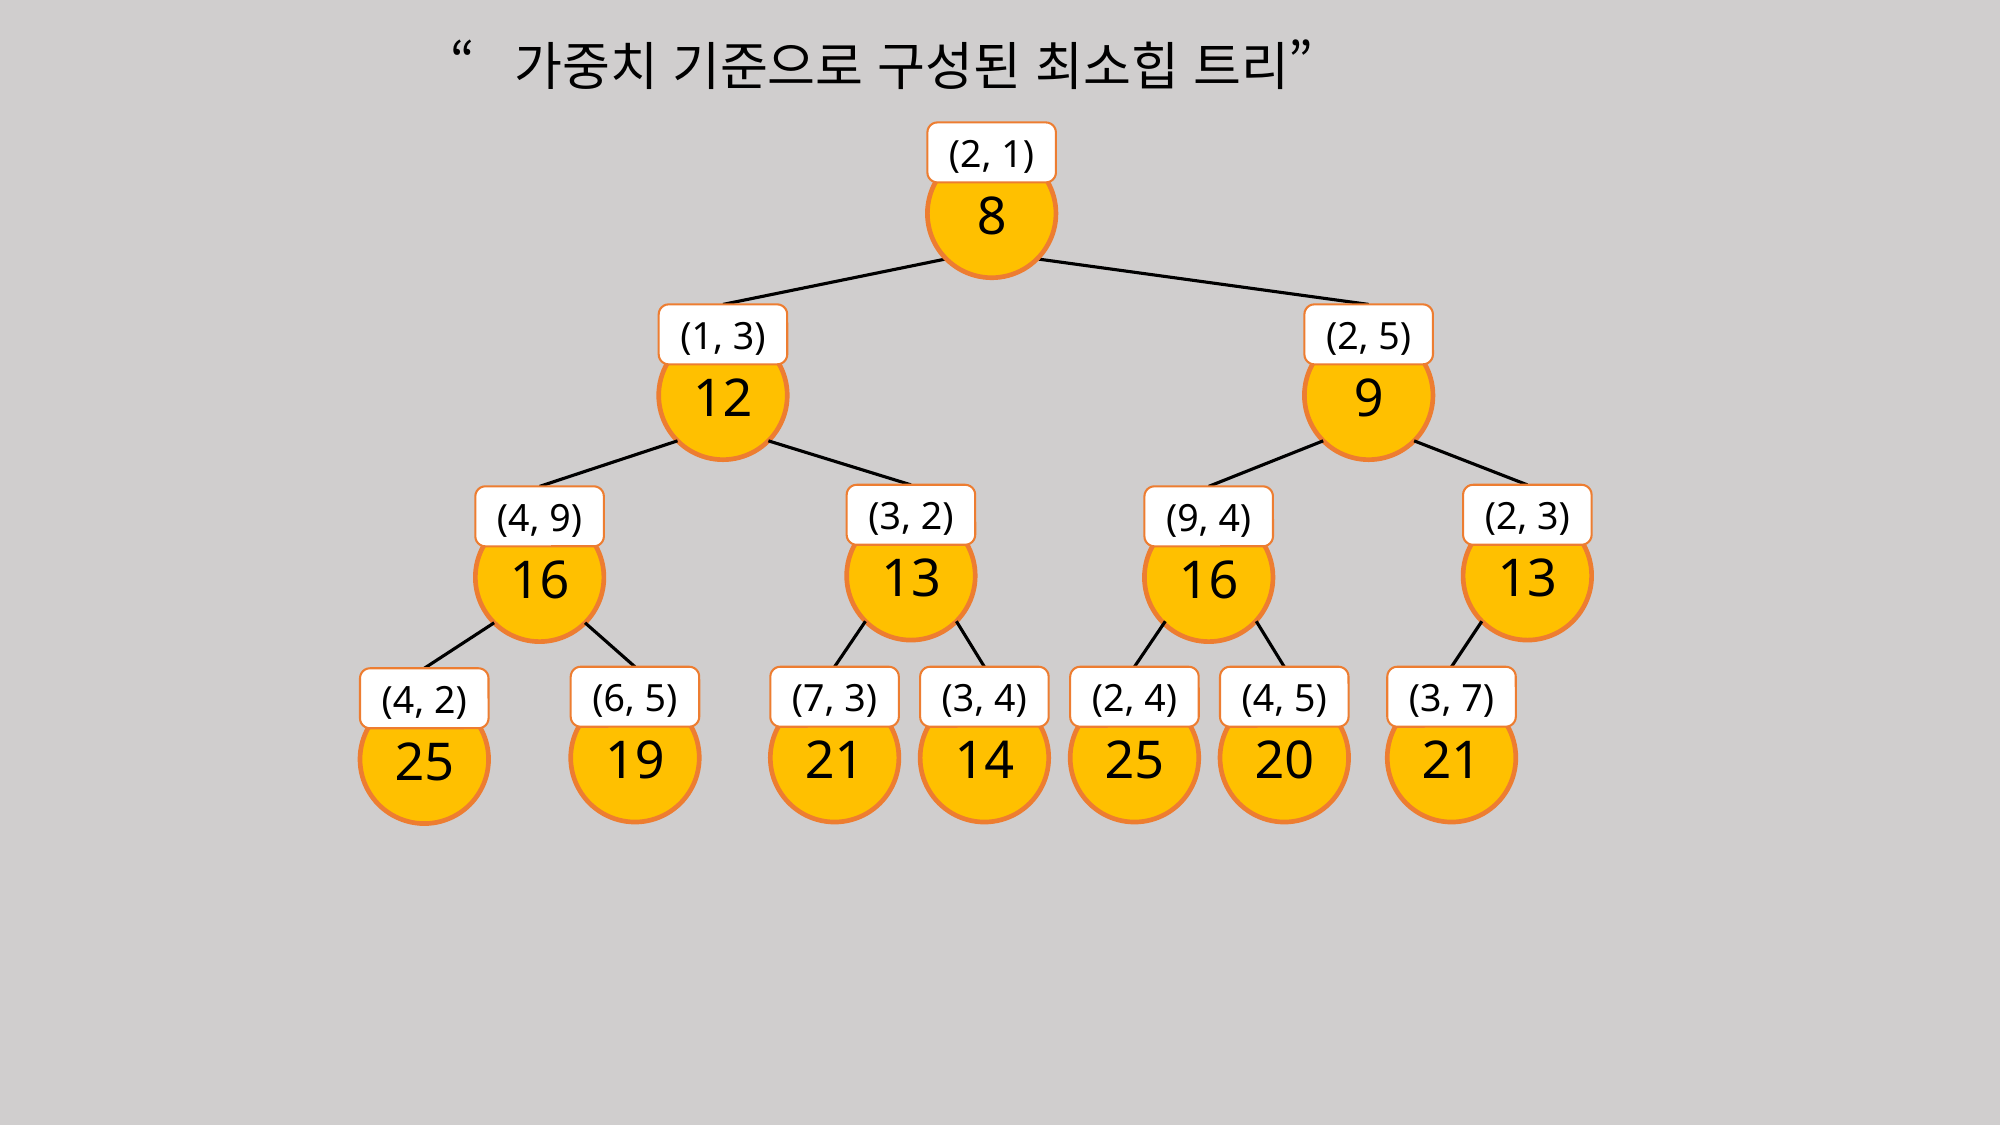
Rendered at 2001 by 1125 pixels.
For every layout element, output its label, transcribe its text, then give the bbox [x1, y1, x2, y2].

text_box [722, 258, 947, 305]
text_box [956, 621, 985, 666]
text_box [1208, 440, 1324, 487]
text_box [475, 486, 604, 642]
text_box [846, 484, 976, 641]
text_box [834, 621, 866, 666]
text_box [1037, 258, 1369, 305]
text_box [1256, 621, 1285, 666]
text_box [1463, 484, 1592, 641]
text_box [920, 666, 1049, 823]
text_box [1134, 621, 1166, 666]
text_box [1144, 486, 1273, 642]
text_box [570, 666, 700, 823]
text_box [927, 122, 1056, 278]
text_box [1070, 666, 1199, 823]
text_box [539, 440, 678, 487]
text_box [768, 440, 911, 485]
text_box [584, 622, 635, 666]
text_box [359, 668, 489, 824]
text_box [424, 622, 495, 669]
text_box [1451, 621, 1482, 666]
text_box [1387, 666, 1516, 823]
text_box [1219, 666, 1349, 823]
text_box “가중치 기준으로 구성된 최소힙 트리” [435, 25, 1329, 104]
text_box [658, 304, 788, 460]
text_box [1304, 304, 1433, 460]
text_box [1414, 440, 1528, 485]
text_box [770, 666, 899, 823]
